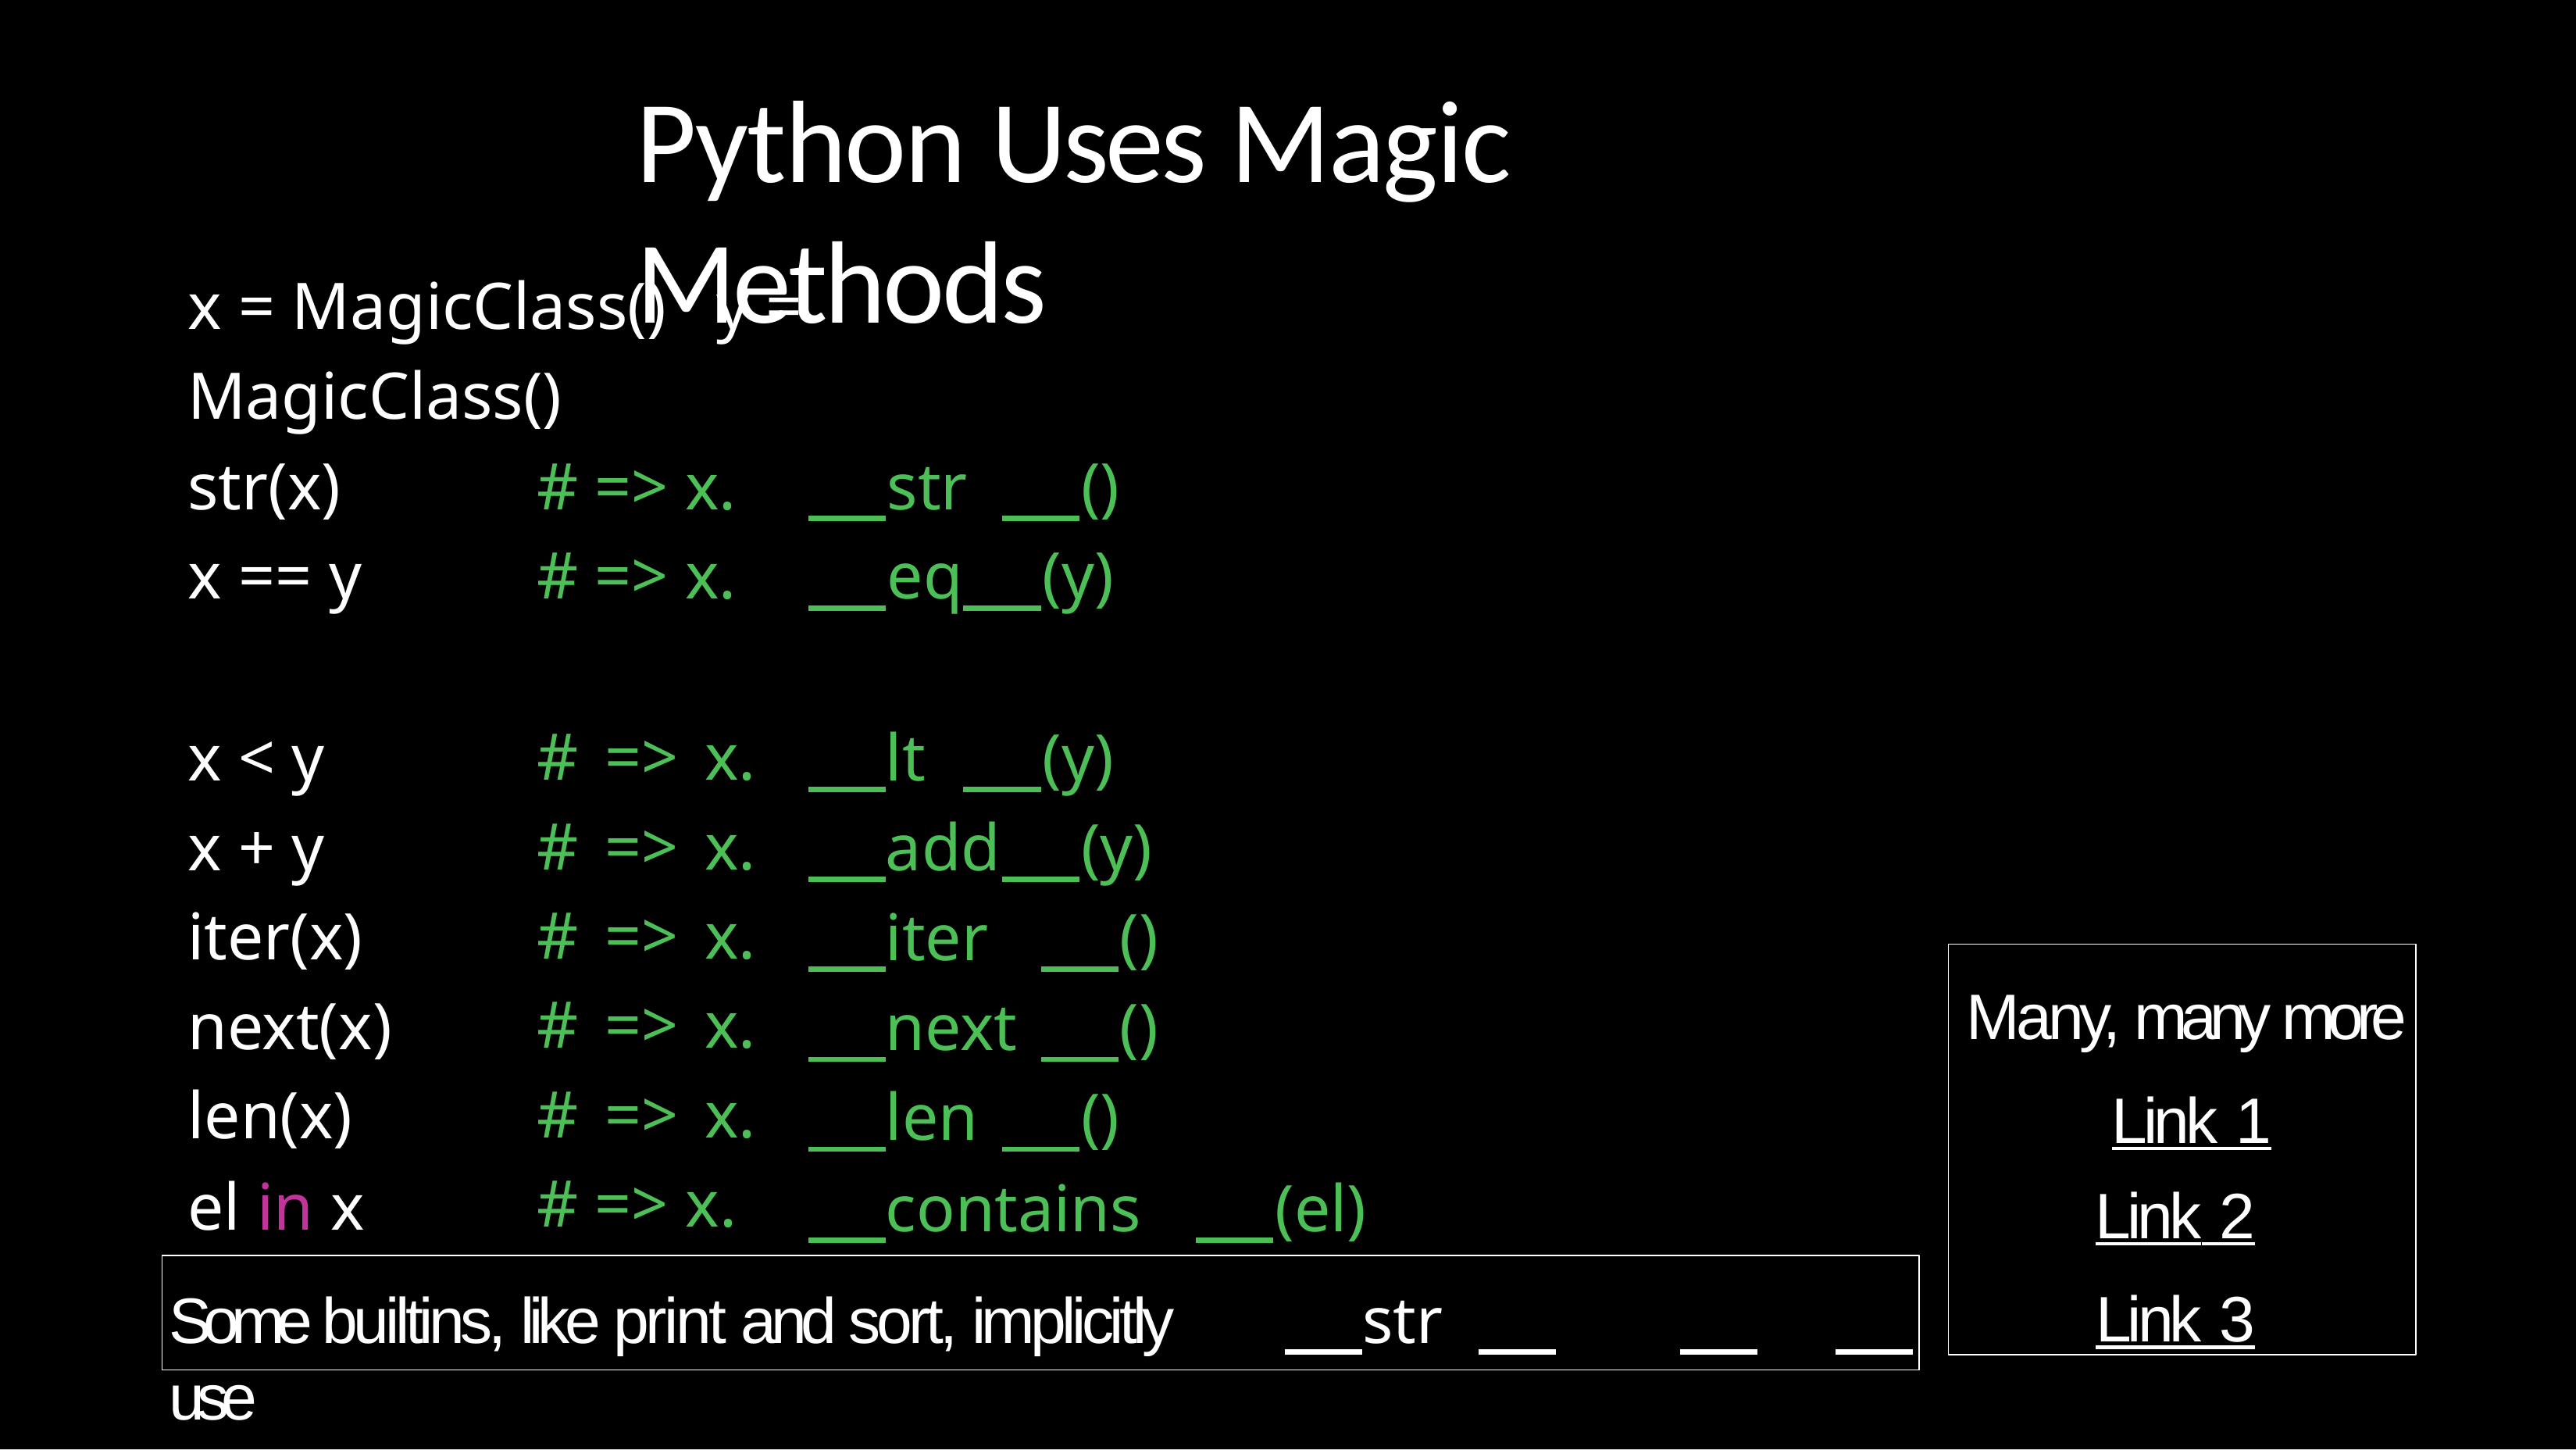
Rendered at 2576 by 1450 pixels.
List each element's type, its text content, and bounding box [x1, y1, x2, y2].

text_box x < y x + y iter(x) next(x) len(x) el in x [186, 702, 462, 1243]
text_box # => x. str () # => x. eq (y) [535, 431, 1159, 612]
text_box # => x. # => x. # => x. # => x. # => x. # => x. [535, 702, 810, 1241]
text_box [162, 1255, 883, 1370]
text_box [1837, 1255, 1920, 1370]
text_box x = MagicClass() y = MagicClass() [186, 251, 810, 432]
text_box Many, many more Link 1 Link 2 Link 3 [1948, 944, 2416, 1355]
text_box contains (el) str and lt [883, 1131, 1837, 1450]
text_box iter () [883, 895, 1198, 972]
text_box Some builtins, like print and sort, implicitly use [167, 1277, 883, 1434]
title Python Uses Magic Methods [634, 63, 1943, 347]
text_box lt (y) add (y) [883, 702, 1198, 884]
text_box str(x) x == y [186, 431, 423, 612]
text_box next () len () [883, 972, 1198, 1131]
